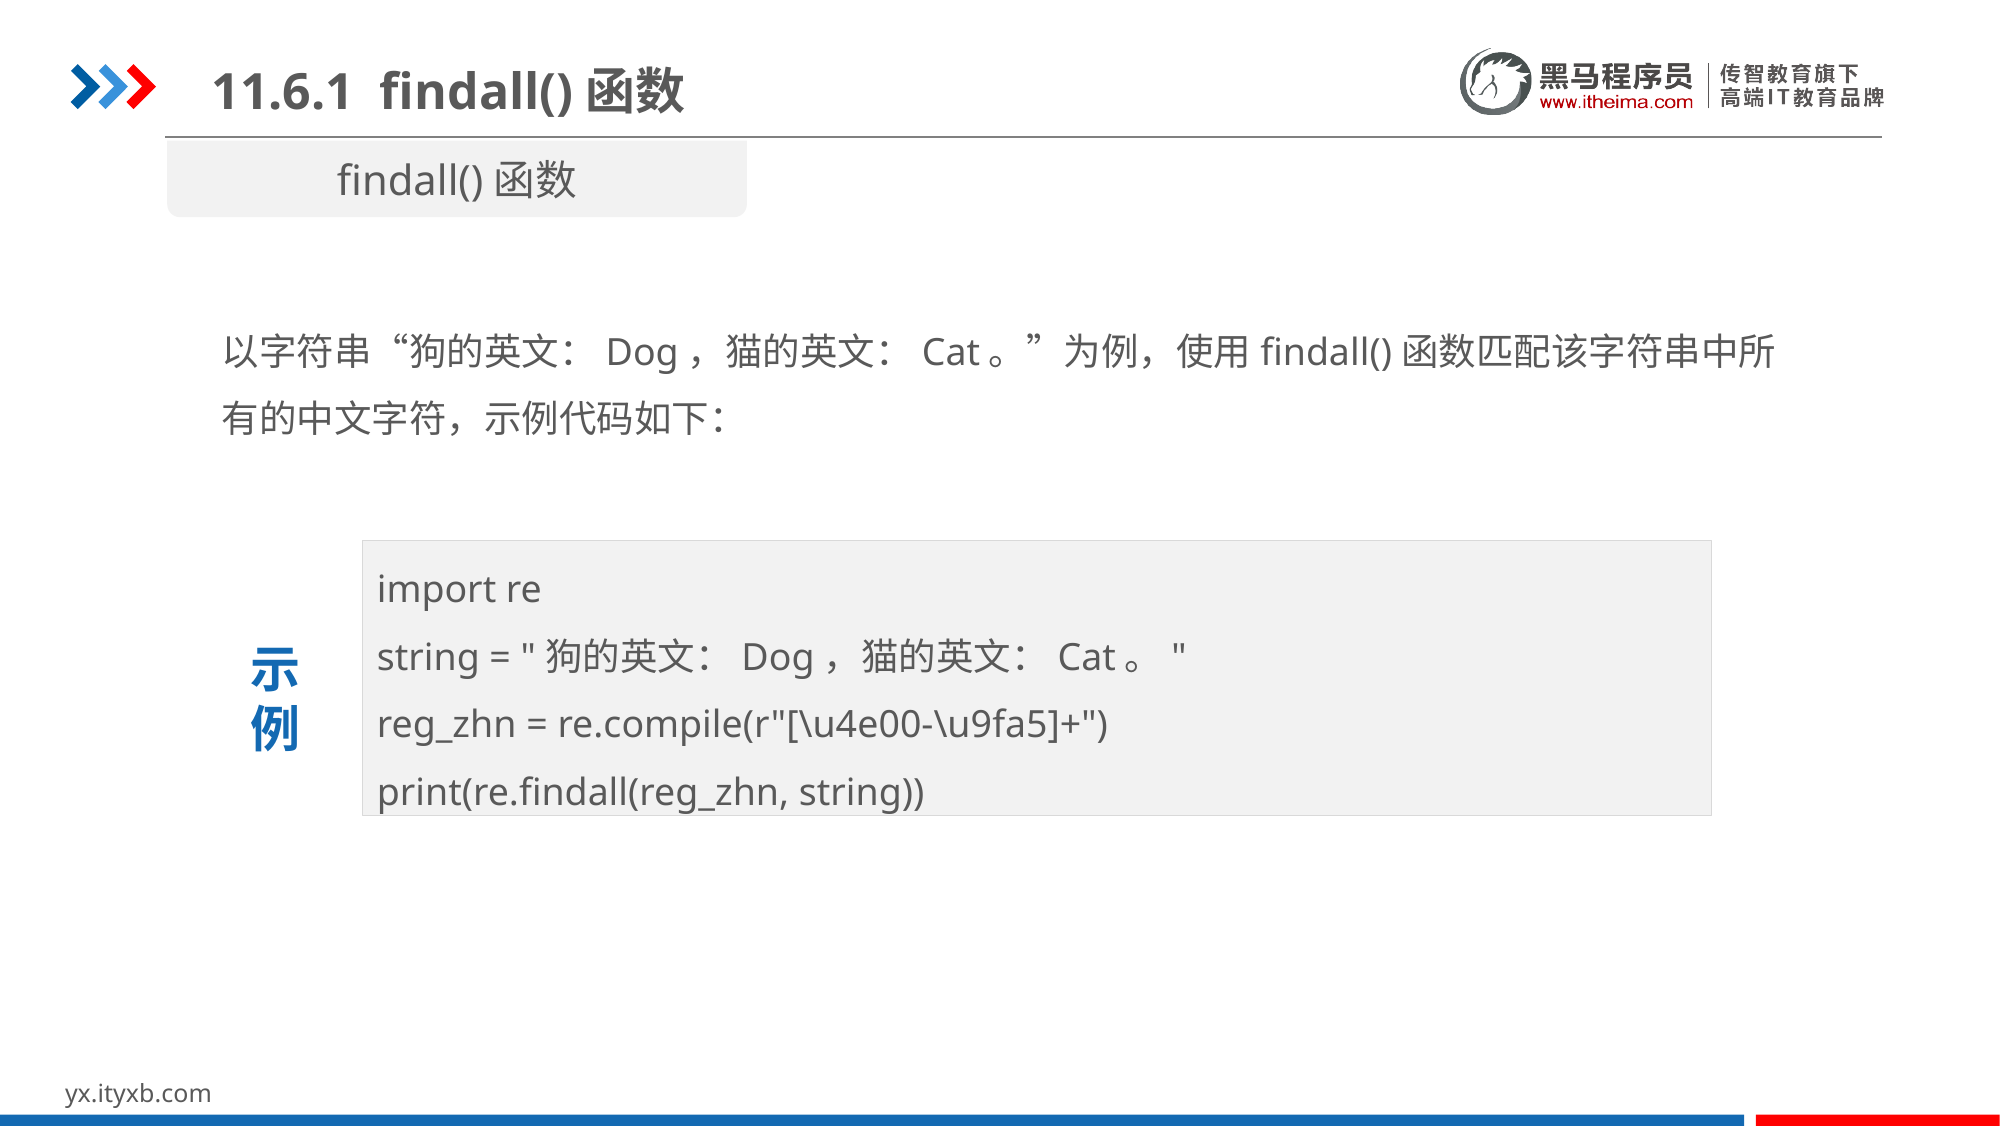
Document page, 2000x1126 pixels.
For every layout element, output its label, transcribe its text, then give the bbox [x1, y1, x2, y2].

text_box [166, 140, 748, 218]
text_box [234, 539, 1712, 816]
text_box 以字符串“狗的英文：Dog，猫的英文：Cat。”为例，使用findall()函数匹配该字符串中所有的中文字符，示例代码如下： [206, 297, 1797, 448]
text_box 11.6.1 findall()函数 [196, 42, 1148, 136]
picture [1460, 48, 1887, 115]
